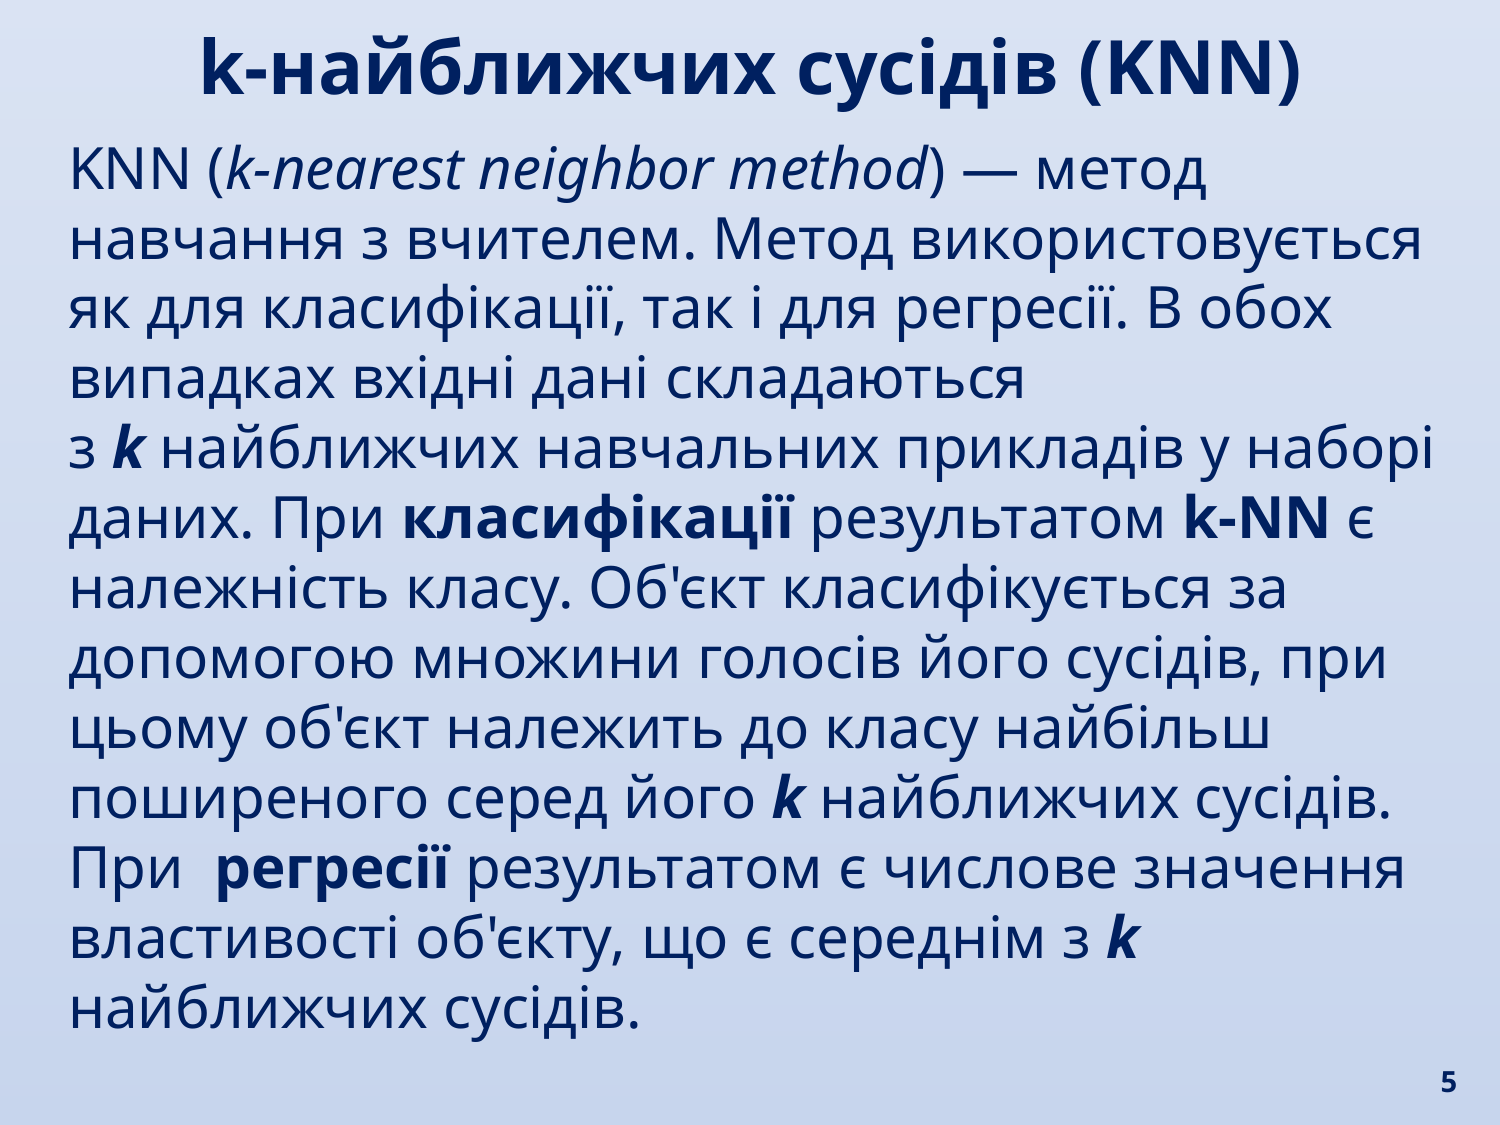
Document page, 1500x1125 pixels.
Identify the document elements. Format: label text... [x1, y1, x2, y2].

text_box k-найближчих сусідів (KNN) [17, 12, 1483, 118]
text_box KNN (k-nearest neighbor method) — метод навчання з вчителем. Метод використовується як для класифікації, так і для регресії. В обох випадках вхідні дані складаються з k найближчих навчальних прикладів у наборі даних. При класифікації результатом k-NN є належність класу. Об'єкт класифікується за допомогою множини голосів його сусідів, при цьому об'єкт належить до класу найбільш поширеного серед його k найближчих сусідів. При регресії результатом є числове значення властивості об'єкту, що є середнім з k найближчих сусідів. [53, 123, 1473, 1048]
text_box 5 [1399, 1048, 1473, 1111]
